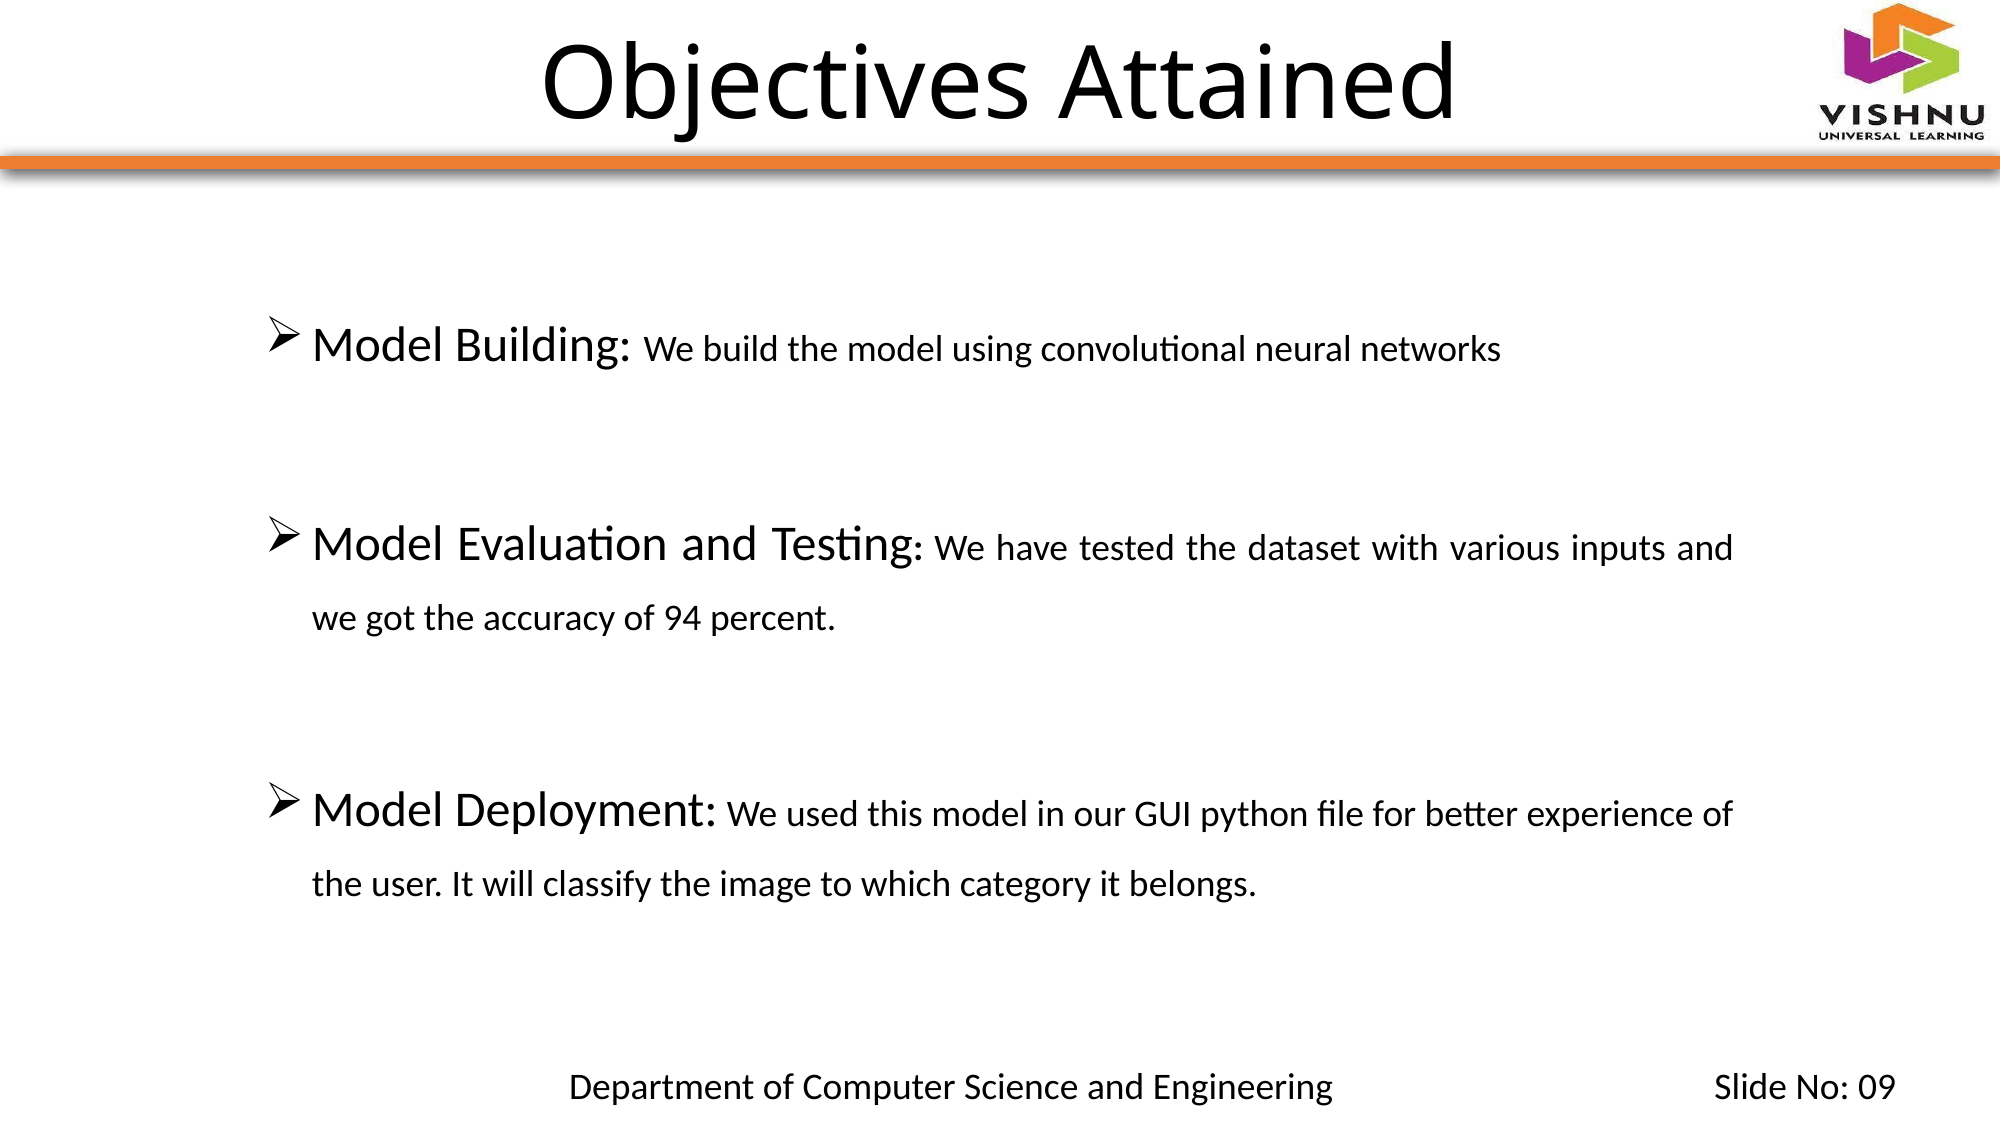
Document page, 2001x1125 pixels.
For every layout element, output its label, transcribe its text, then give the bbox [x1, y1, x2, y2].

text_box Department of Computer Science and Engineering Slide No: 09 [0, 1054, 2000, 1125]
text_box [0, 155, 2000, 170]
title Objectives Attained [249, 23, 1750, 148]
subtitle Model Building: We build the model using convolutional neural networks Model Evaluation and Testing: We have tested the dataset with various inputs and we got the accuracy of 94 percent. Model Deployment: We used this model in our GUI python file for better experience of the user. It will classify the image to which category it belongs. [249, 273, 1750, 1034]
picture [1803, 0, 2000, 142]
